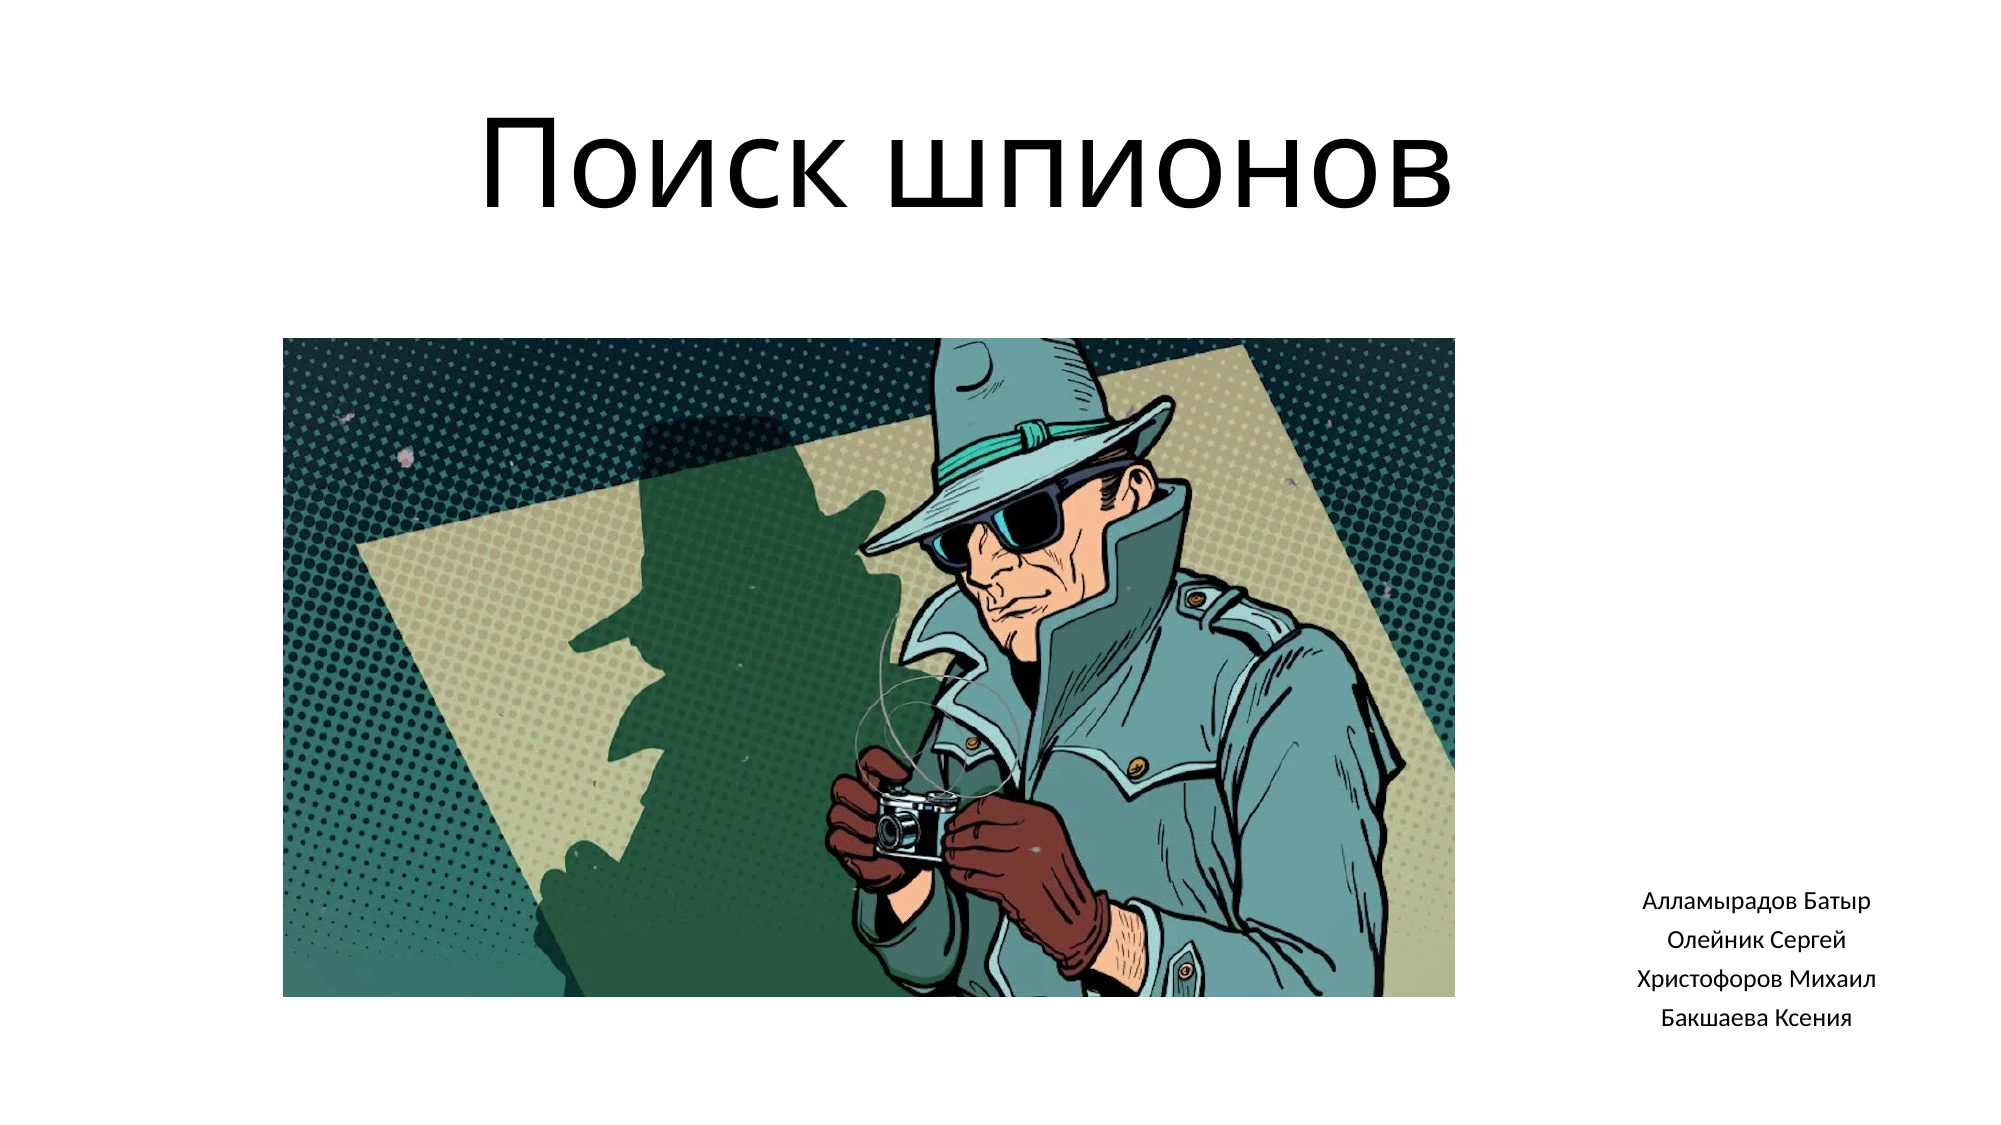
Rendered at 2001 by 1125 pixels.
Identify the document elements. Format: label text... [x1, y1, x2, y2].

subtitle Алламырадов Батыр Олейник Сергей Христофоров Михаил Бакшаева Ксения [1582, 879, 1895, 1060]
title Поиск шпионов [216, 69, 1716, 242]
picture [283, 338, 1455, 997]
